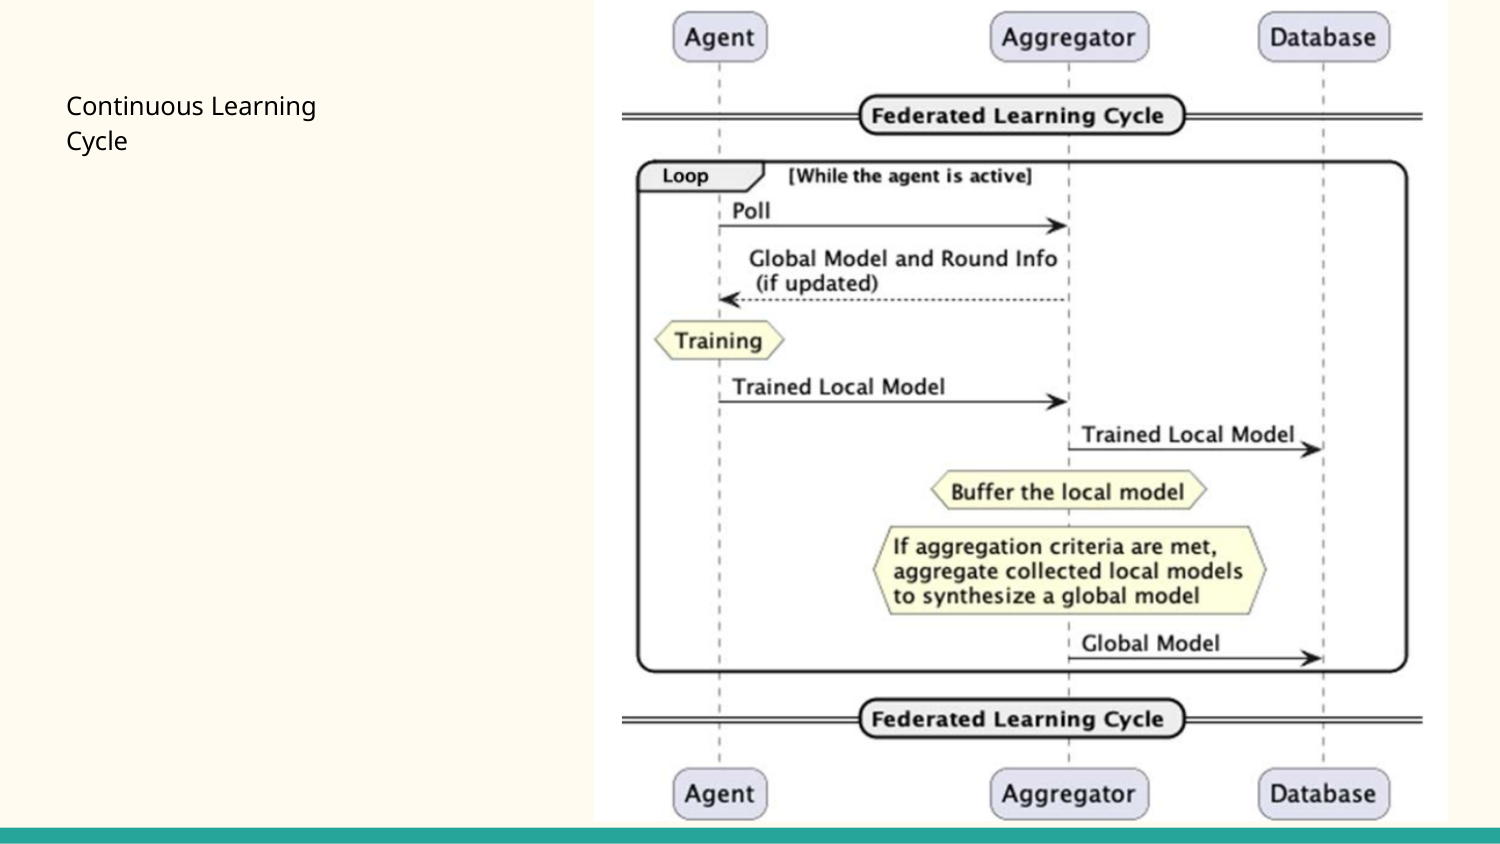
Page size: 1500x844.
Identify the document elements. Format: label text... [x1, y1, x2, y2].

picture [594, 0, 1448, 821]
title Continuous Learning Cycle [51, 72, 393, 174]
